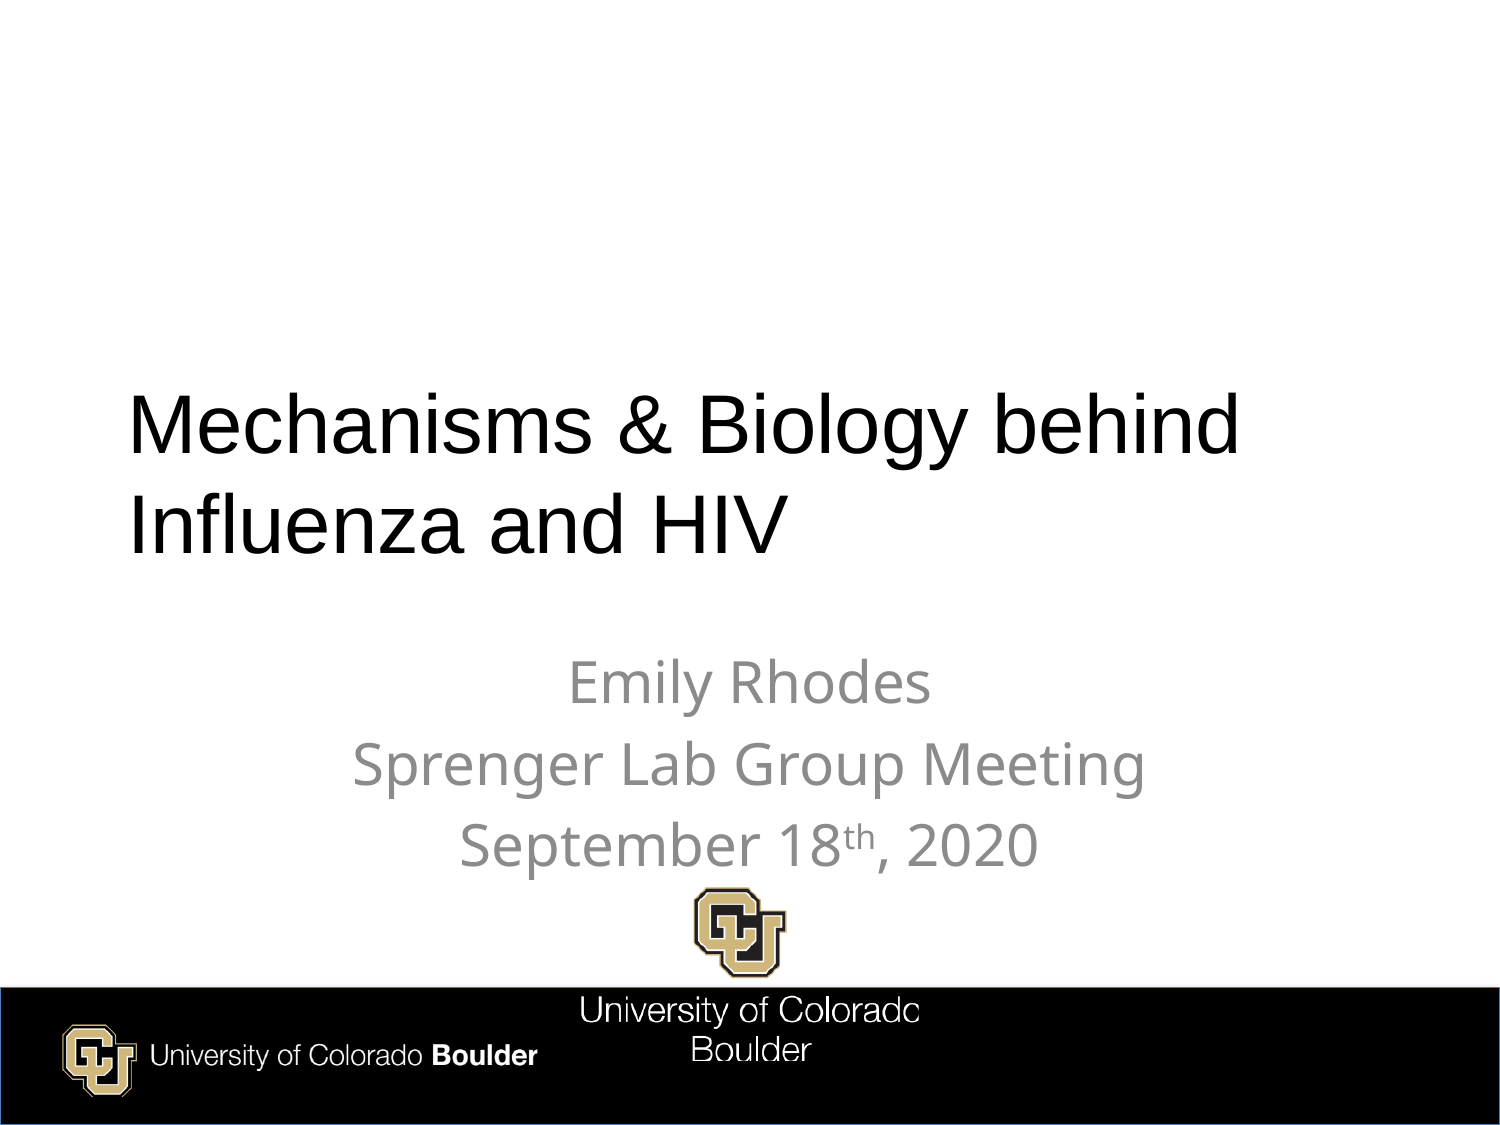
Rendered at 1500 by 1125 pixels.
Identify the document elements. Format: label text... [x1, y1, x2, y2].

title Mechanisms & Biology behind Influenza and HIV [112, 349, 1388, 591]
subtitle Emily Rhodes Sprenger Lab Group Meeting September 18th, 2020 [225, 637, 1275, 925]
picture [581, 887, 919, 1061]
